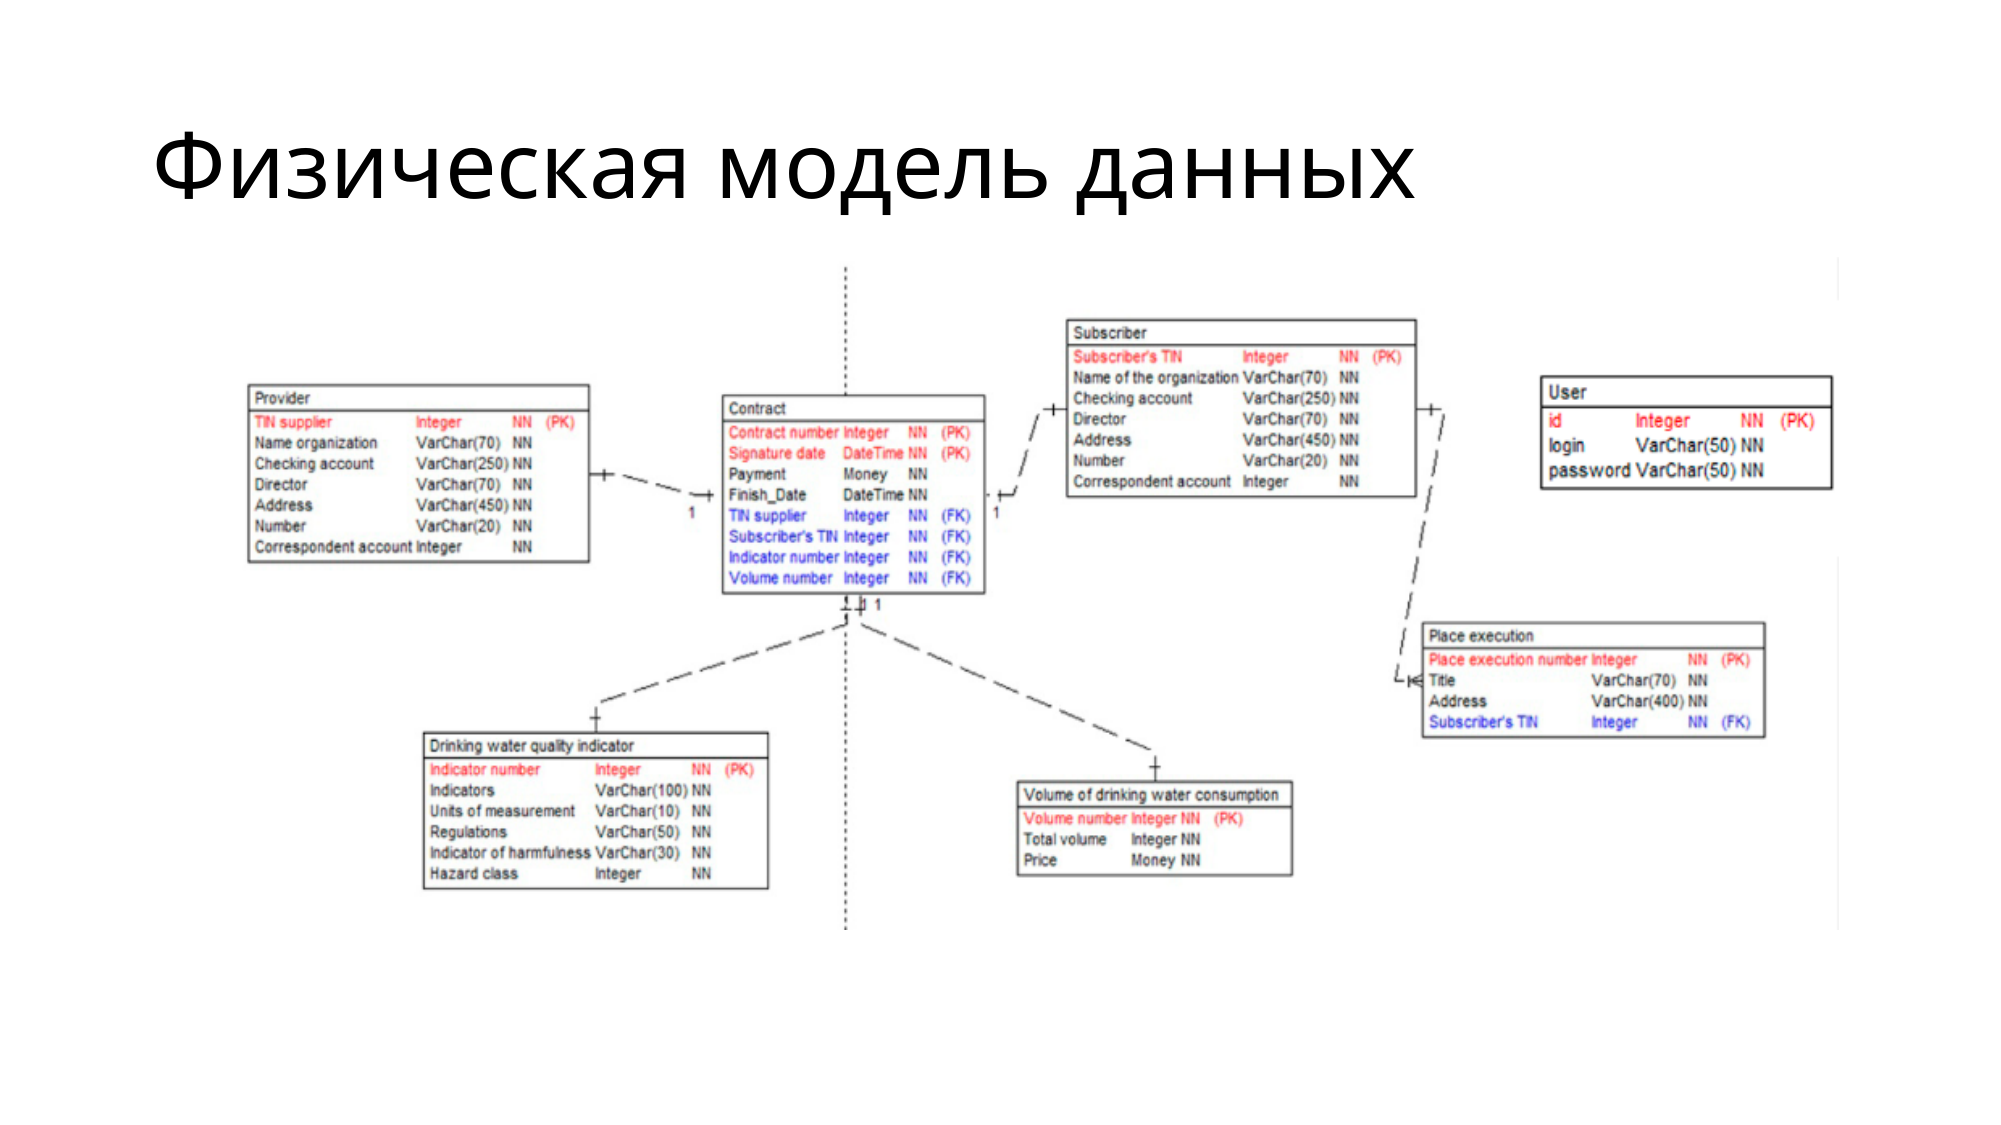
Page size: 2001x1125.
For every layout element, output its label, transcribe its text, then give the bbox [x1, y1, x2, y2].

picture [204, 257, 1839, 930]
title Физическая модель данных [137, 59, 1863, 278]
